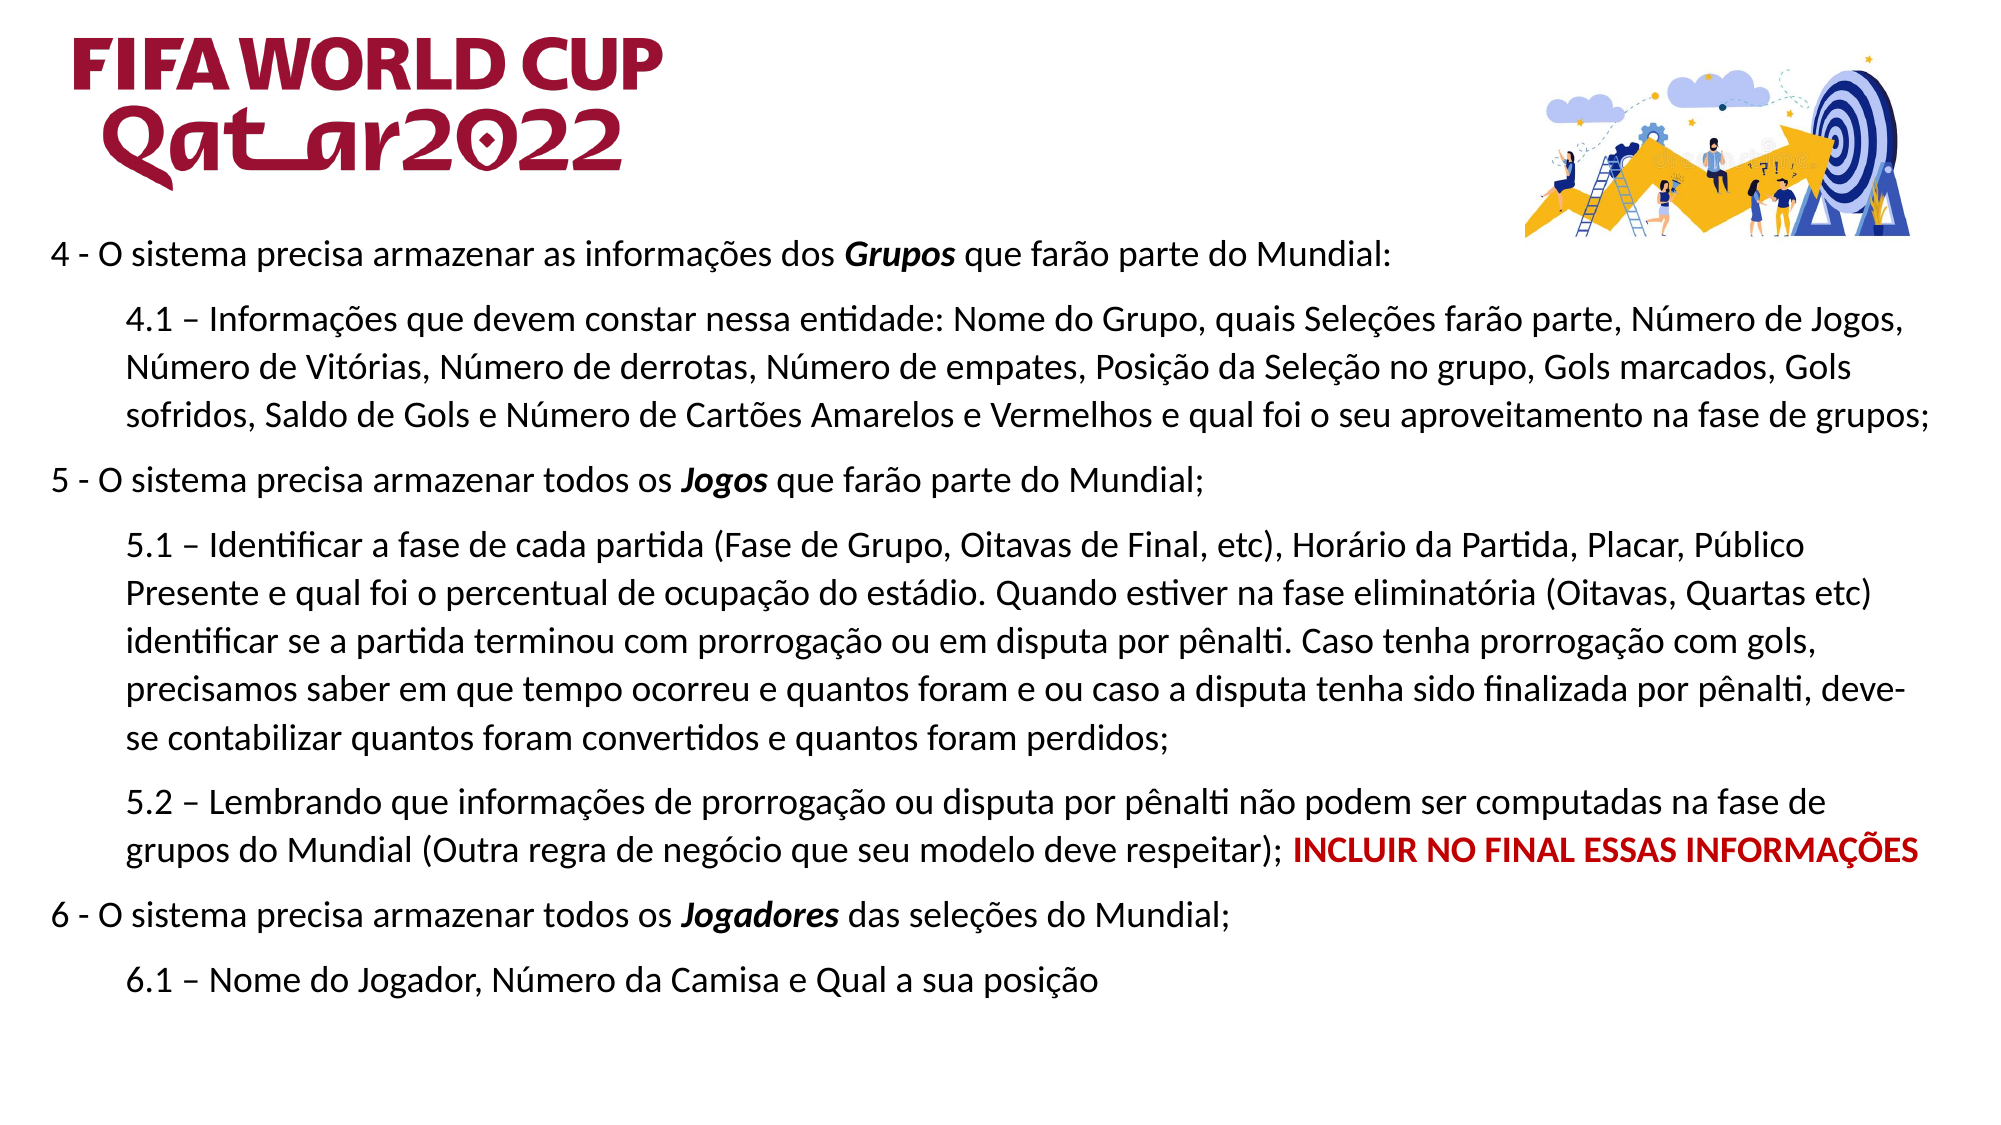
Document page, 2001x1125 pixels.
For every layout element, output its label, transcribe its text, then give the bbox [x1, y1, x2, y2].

picture [71, 37, 665, 191]
picture [1525, 33, 1946, 270]
text_box 4 - O sistema precisa armazenar as informações dos Grupos que farão parte do Mundial: 4.1 – Informações que devem constar nessa entidade: Nome do Grupo, quais Seleções farão parte, Número de Jogos, Número de Vitórias, Número de derrotas, Número de empates, Posição da Seleção no grupo, Gols marcados, Gols sofridos, Saldo de Gols e Número de Cartões Amarelos e Vermelhos e qual foi o seu aproveitamento na fase de grupos; 5 - O sistema precisa armazenar todos os Jogos que farão parte do Mundial; 5.1 – Identificar a fase de cada partida (Fase de Grupo, Oitavas de Final, etc), Horário da Partida, Placar, Público Presente e qual foi o percentual de ocupação do estádio. Quando estiver na fase eliminatória (Oitavas, Quartas etc) identificar se a partida terminou com prorrogação ou em disputa por pênalti. Caso tenha prorrogação com gols, precisamos saber em que tempo ocorreu e quantos foram e ou caso a disputa tenha sido finalizada por pênalti, deve-se contabilizar quantos foram convertidos e quantos foram perdidos; 5.2 – Lembrando que informações de prorrogação ou disputa por pênalti não podem ser computadas na fase de grupos do Mundial (Outra regra de negócio que seu modelo deve respeitar); INCLUIR NO FINAL ESSAS INFORMAÇÕES 6 - O sistema precisa armazenar todos os Jogadores das seleções do Mundial; 6.1 – Nome do Jogador, Número da Camisa e Qual a sua posição [35, 218, 1950, 1008]
